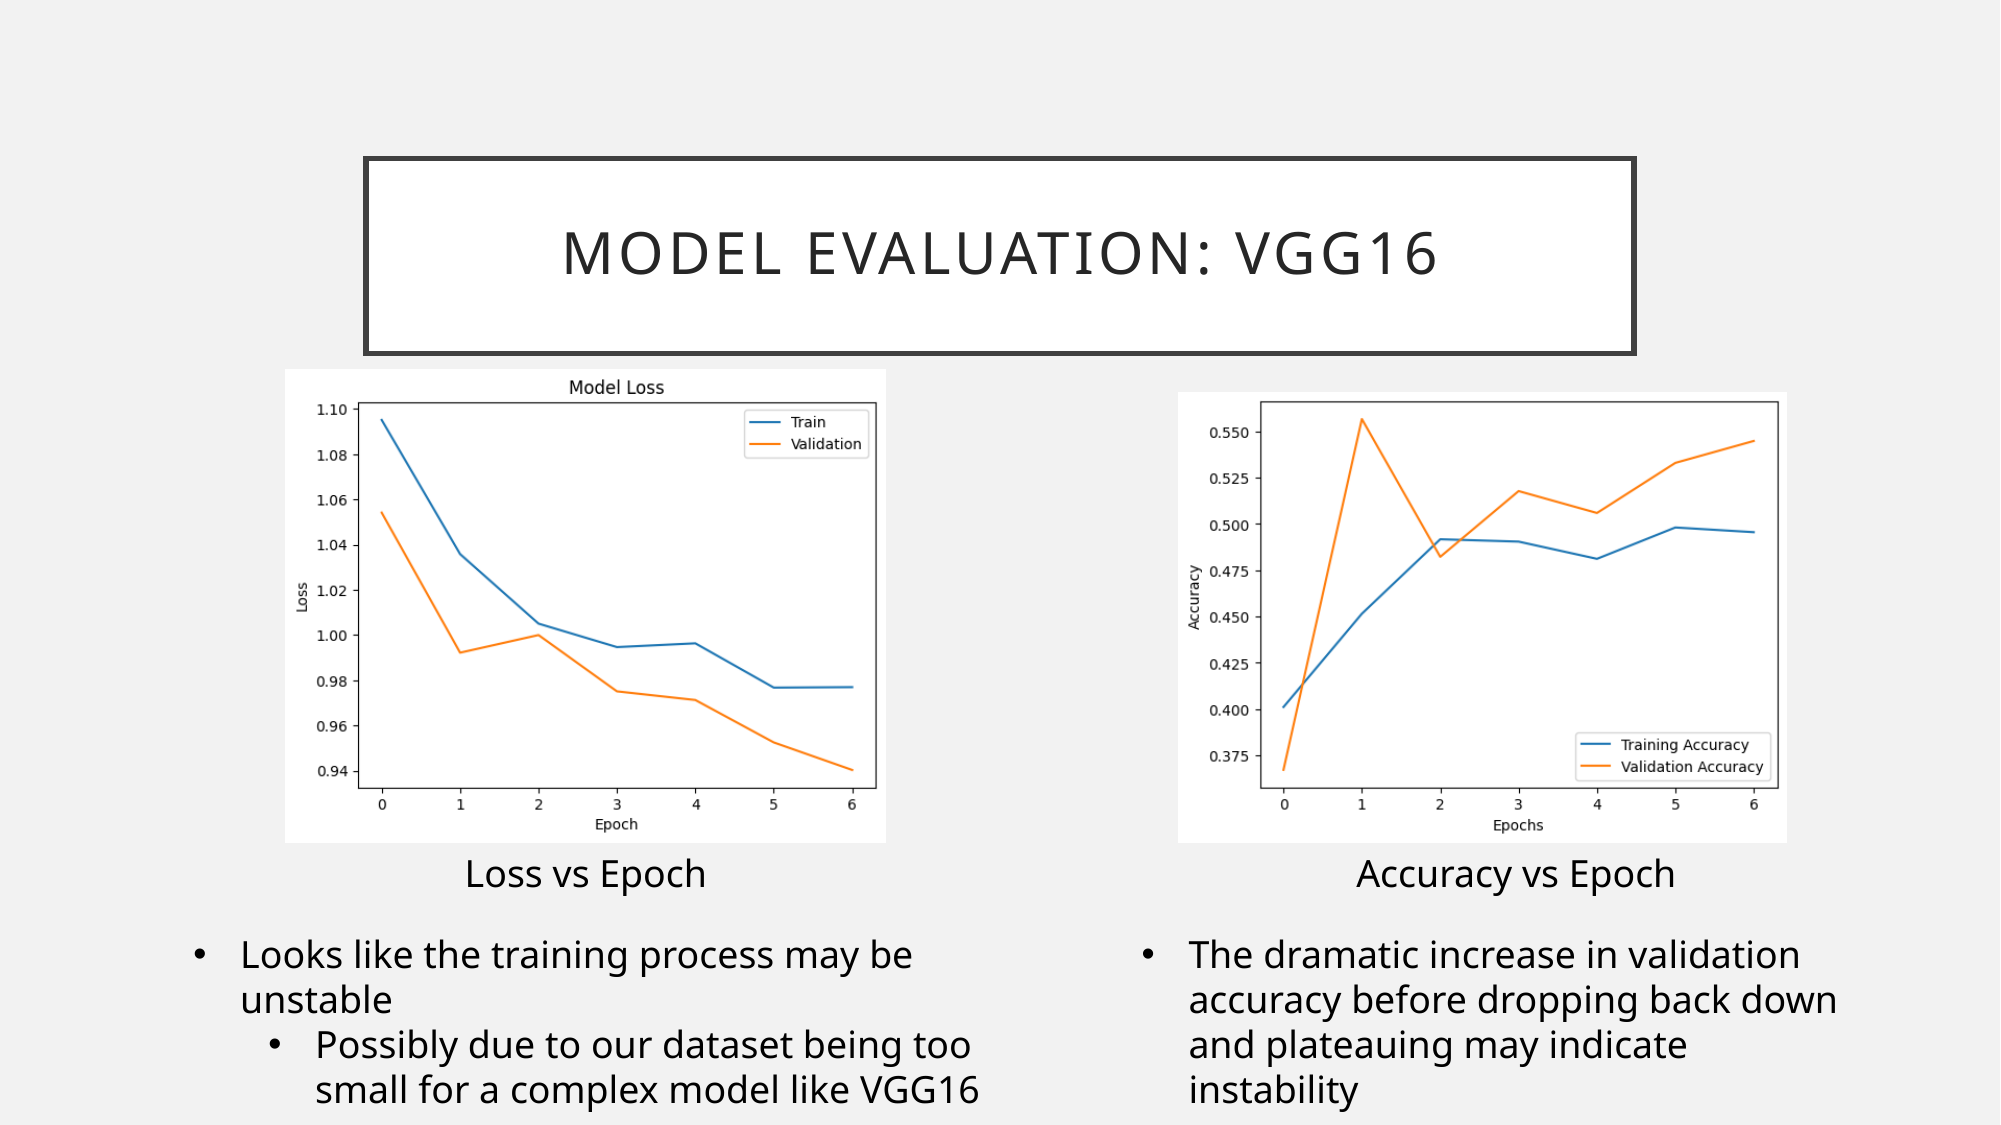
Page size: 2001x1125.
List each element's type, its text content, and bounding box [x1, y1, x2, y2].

text_box Accuracy vs Epoch [1341, 843, 1692, 902]
text_box Loss vs Epoch [449, 843, 723, 902]
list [285, 369, 886, 843]
picture [1178, 392, 1787, 843]
text_box Looks like the training process may be unstable Possibly due to our dataset being too small for a complex model like VGG16 [178, 923, 1010, 1118]
text_box The dramatic increase in validation accuracy before dropping back down and plateauing may indicate instability [1126, 923, 1877, 1118]
title Model Evaluation: VGG16 [363, 156, 1637, 356]
